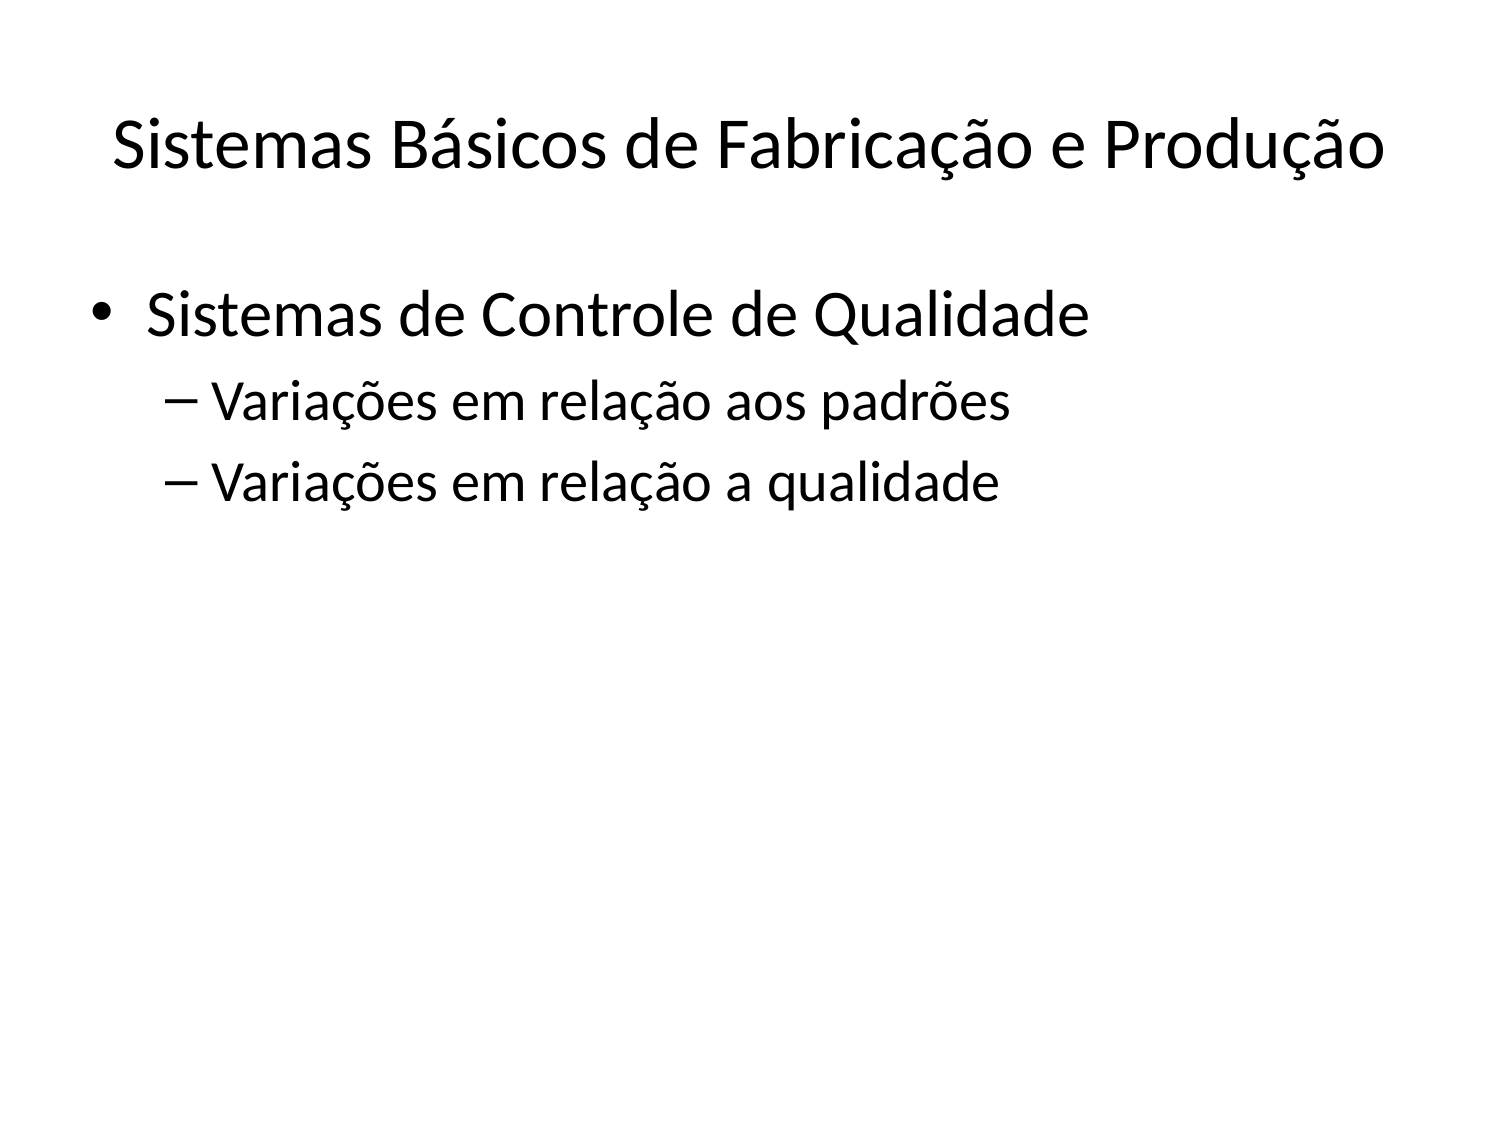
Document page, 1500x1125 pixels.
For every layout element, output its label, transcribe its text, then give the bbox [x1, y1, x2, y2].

title Sistemas Básicos de Fabricação e Produção [75, 45, 1425, 233]
list Sistemas de Controle de Qualidade Variações em relação aos padrões Variações em relação a qualidade [75, 262, 1425, 1005]
